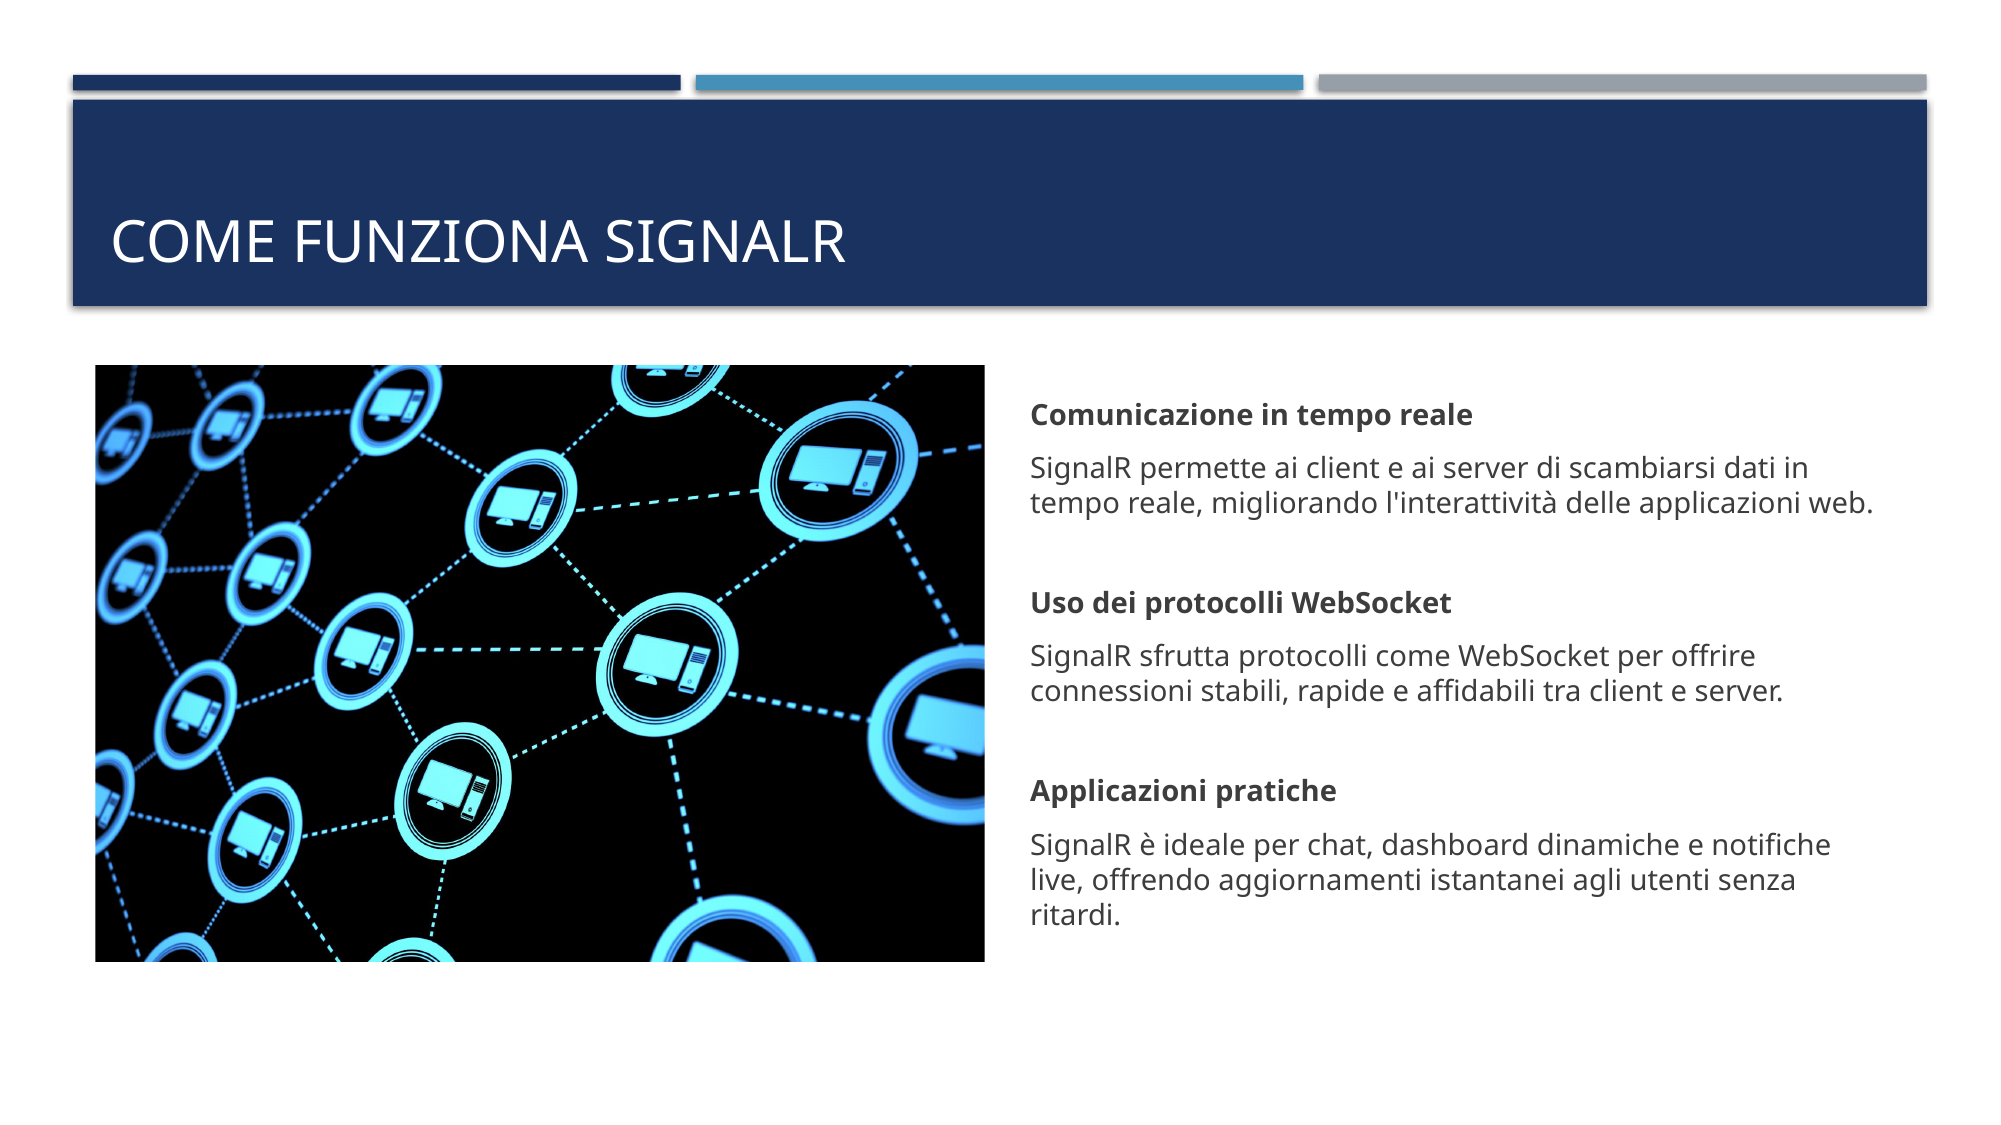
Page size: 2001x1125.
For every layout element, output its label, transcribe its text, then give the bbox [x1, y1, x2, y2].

title Come funziona SignalR [95, 119, 1905, 282]
list Comunicazione in tempo reale SignalR permette ai client e ai server di scambiarsi dati in tempo reale, migliorando l'interattività delle applicazioni web. Uso dei protocolli WebSocket SignalR sfrutta protocolli come WebSocket per offrire connessioni stabili, rapide e affidabili tra client e server. Applicazioni pratiche SignalR è ideale per chat, dashboard dinamiche e notifiche live, offrendo aggiornamenti istantanei agli utenti senza ritardi. [1015, 365, 1905, 962]
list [94, 364, 986, 962]
